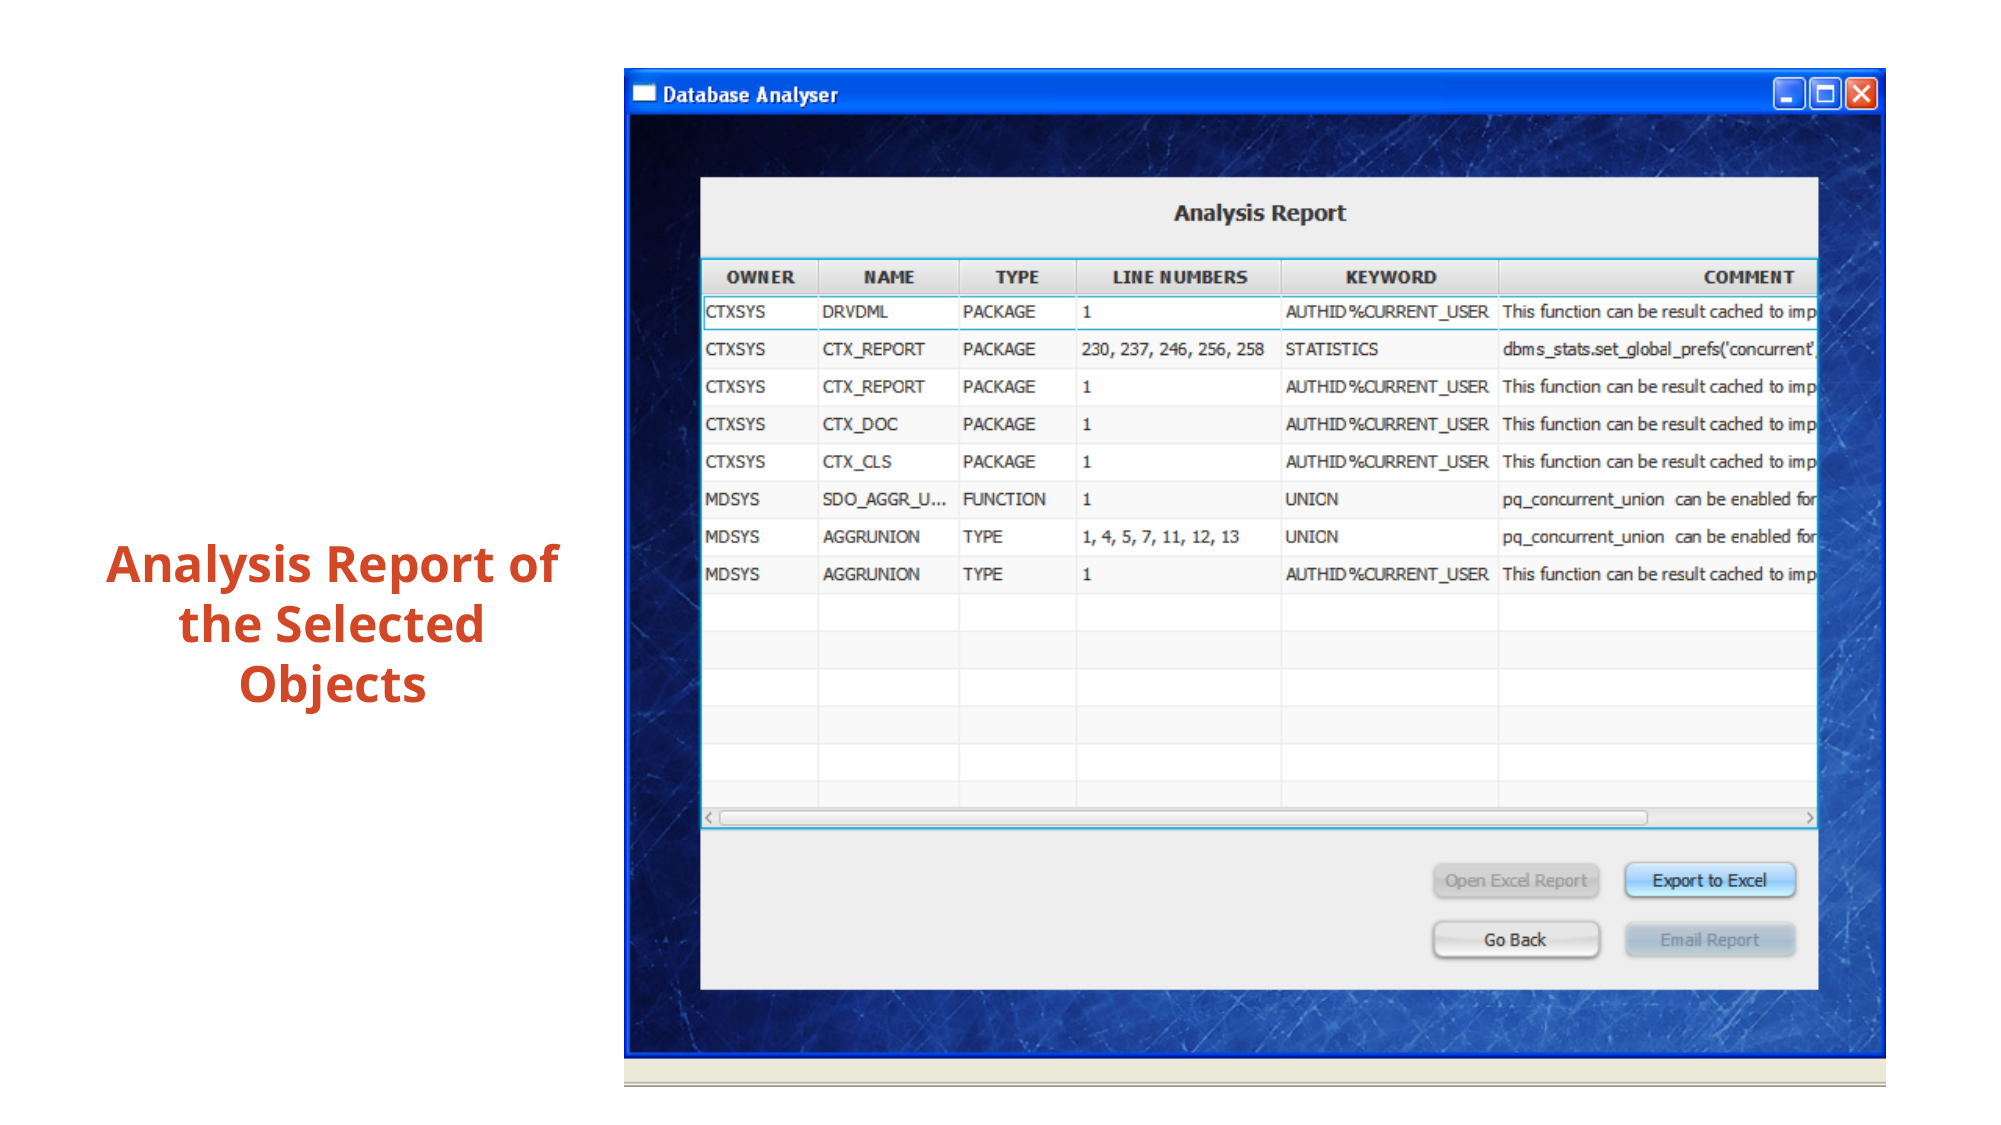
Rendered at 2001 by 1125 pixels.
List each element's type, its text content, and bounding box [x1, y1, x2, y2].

picture [624, 68, 1886, 1087]
text_box Analysis Report of the Selected Objects [63, 524, 602, 720]
